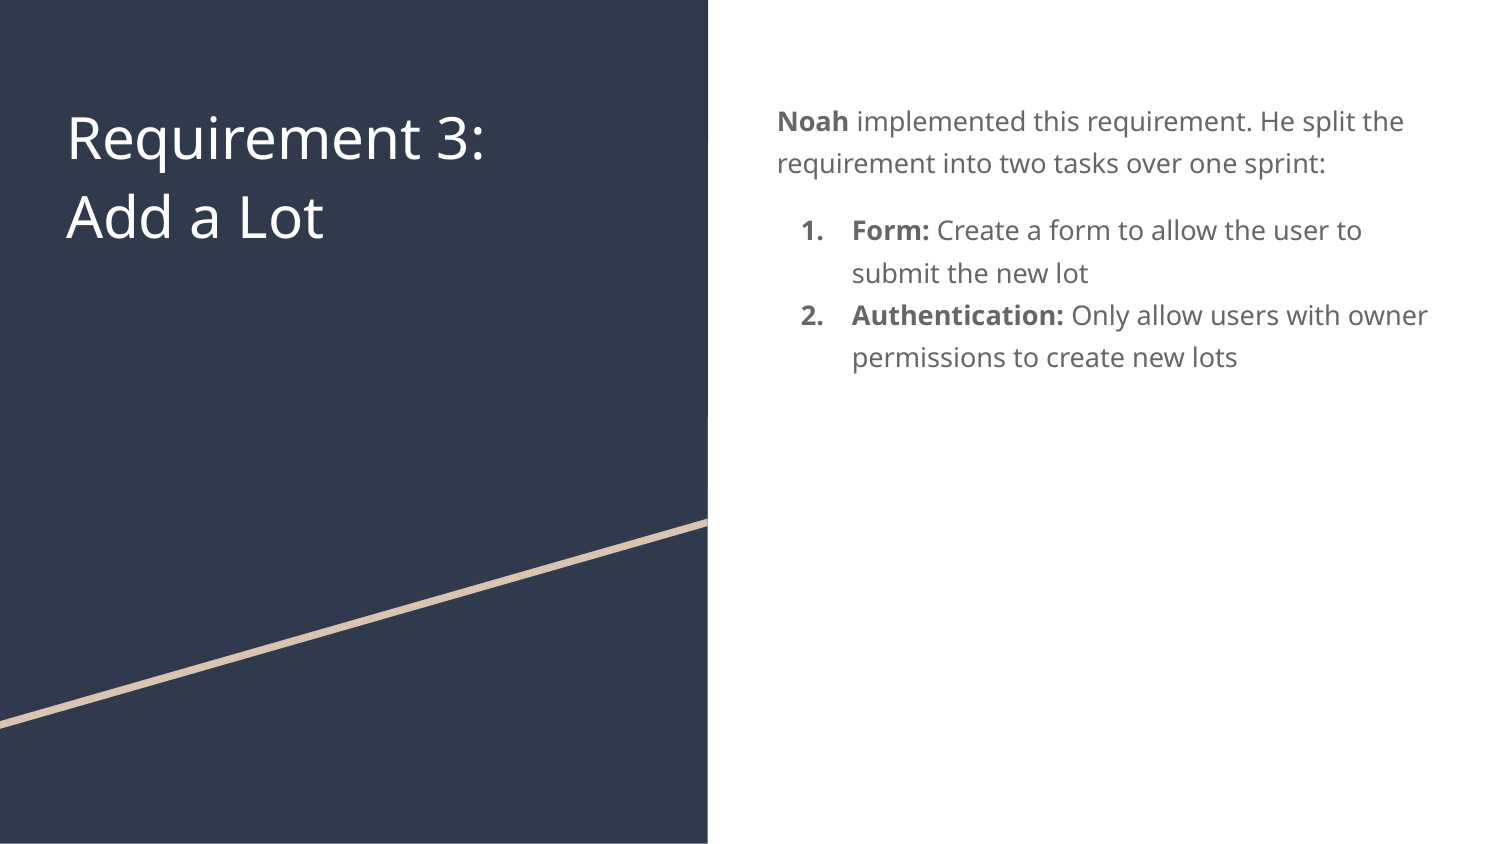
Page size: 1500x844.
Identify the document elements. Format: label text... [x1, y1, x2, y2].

list Noah implemented this requirement. He split the requirement into two tasks over one sprint: Form: Create a form to allow the user to submit the new lot Authentication: Only allow users with owner permissions to create new lots [761, 82, 1446, 755]
title Requirement 3: Add a Lot [51, 82, 660, 494]
